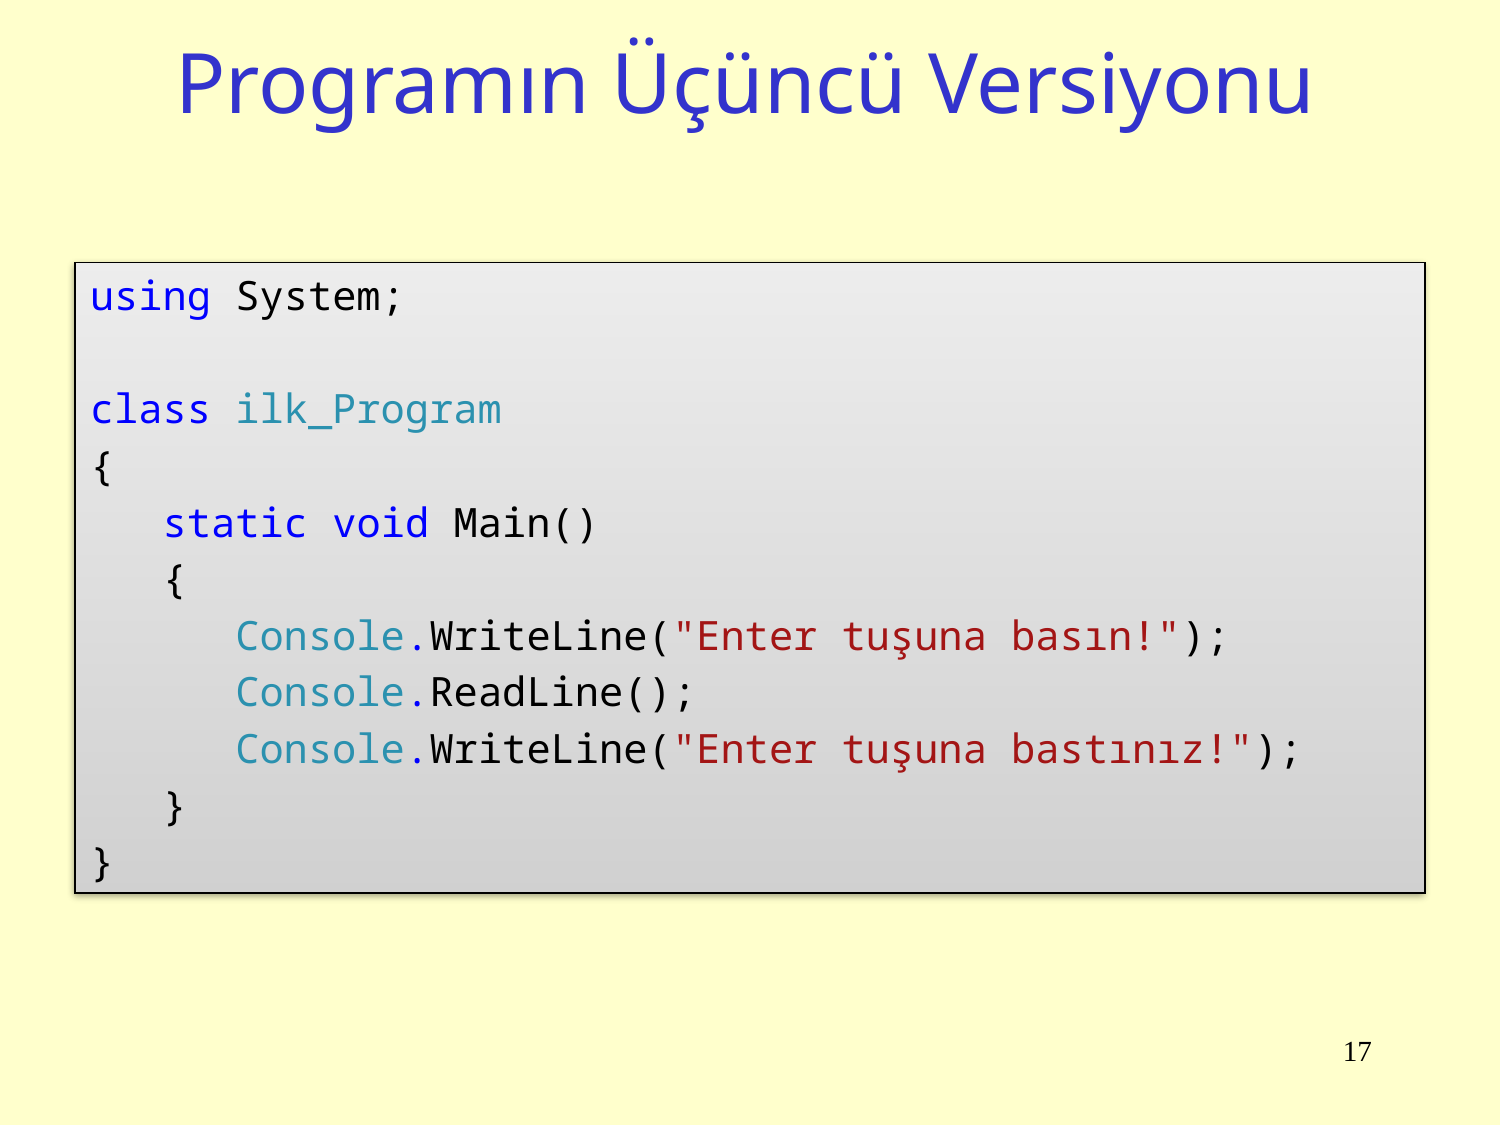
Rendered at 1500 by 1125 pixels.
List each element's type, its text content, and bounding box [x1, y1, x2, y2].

list using System; class ilk_Program { static void Main() { Console.WriteLine("Enter tuşuna basın!"); Console.ReadLine(); Console.WriteLine("Enter tuşuna bastınız!"); } } [74, 262, 1426, 894]
slide_number 17 [1074, 1024, 1388, 1101]
title Programın Üçüncü Versiyonu [108, 22, 1384, 138]
